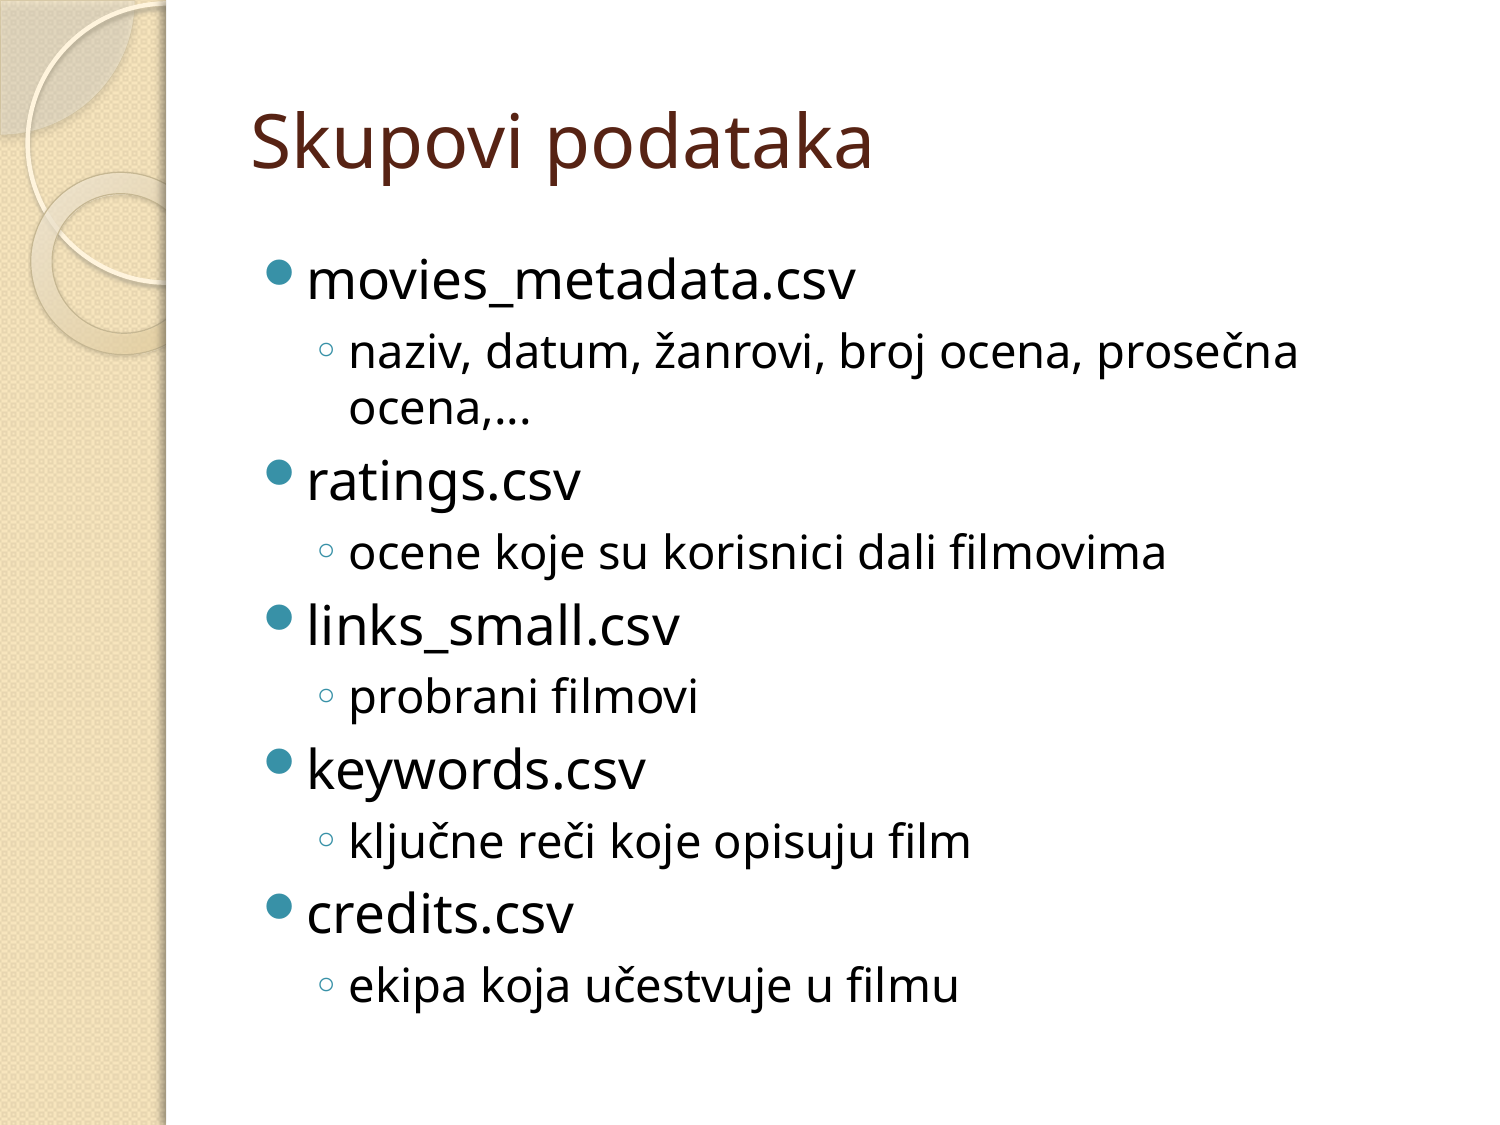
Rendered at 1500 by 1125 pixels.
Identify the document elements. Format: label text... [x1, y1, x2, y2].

list movies_metadata.csv naziv, datum, žanrovi, broj ocena, prosečna ocena,... ratings.csv ocene koje su korisnici dali filmovima links_small.csv probrani filmovi keywords.csv ključne reči koje opisuju film credits.csv ekipa koja učestvuje u filmu [235, 237, 1466, 1025]
title Skupovi podataka [235, 45, 1466, 233]
